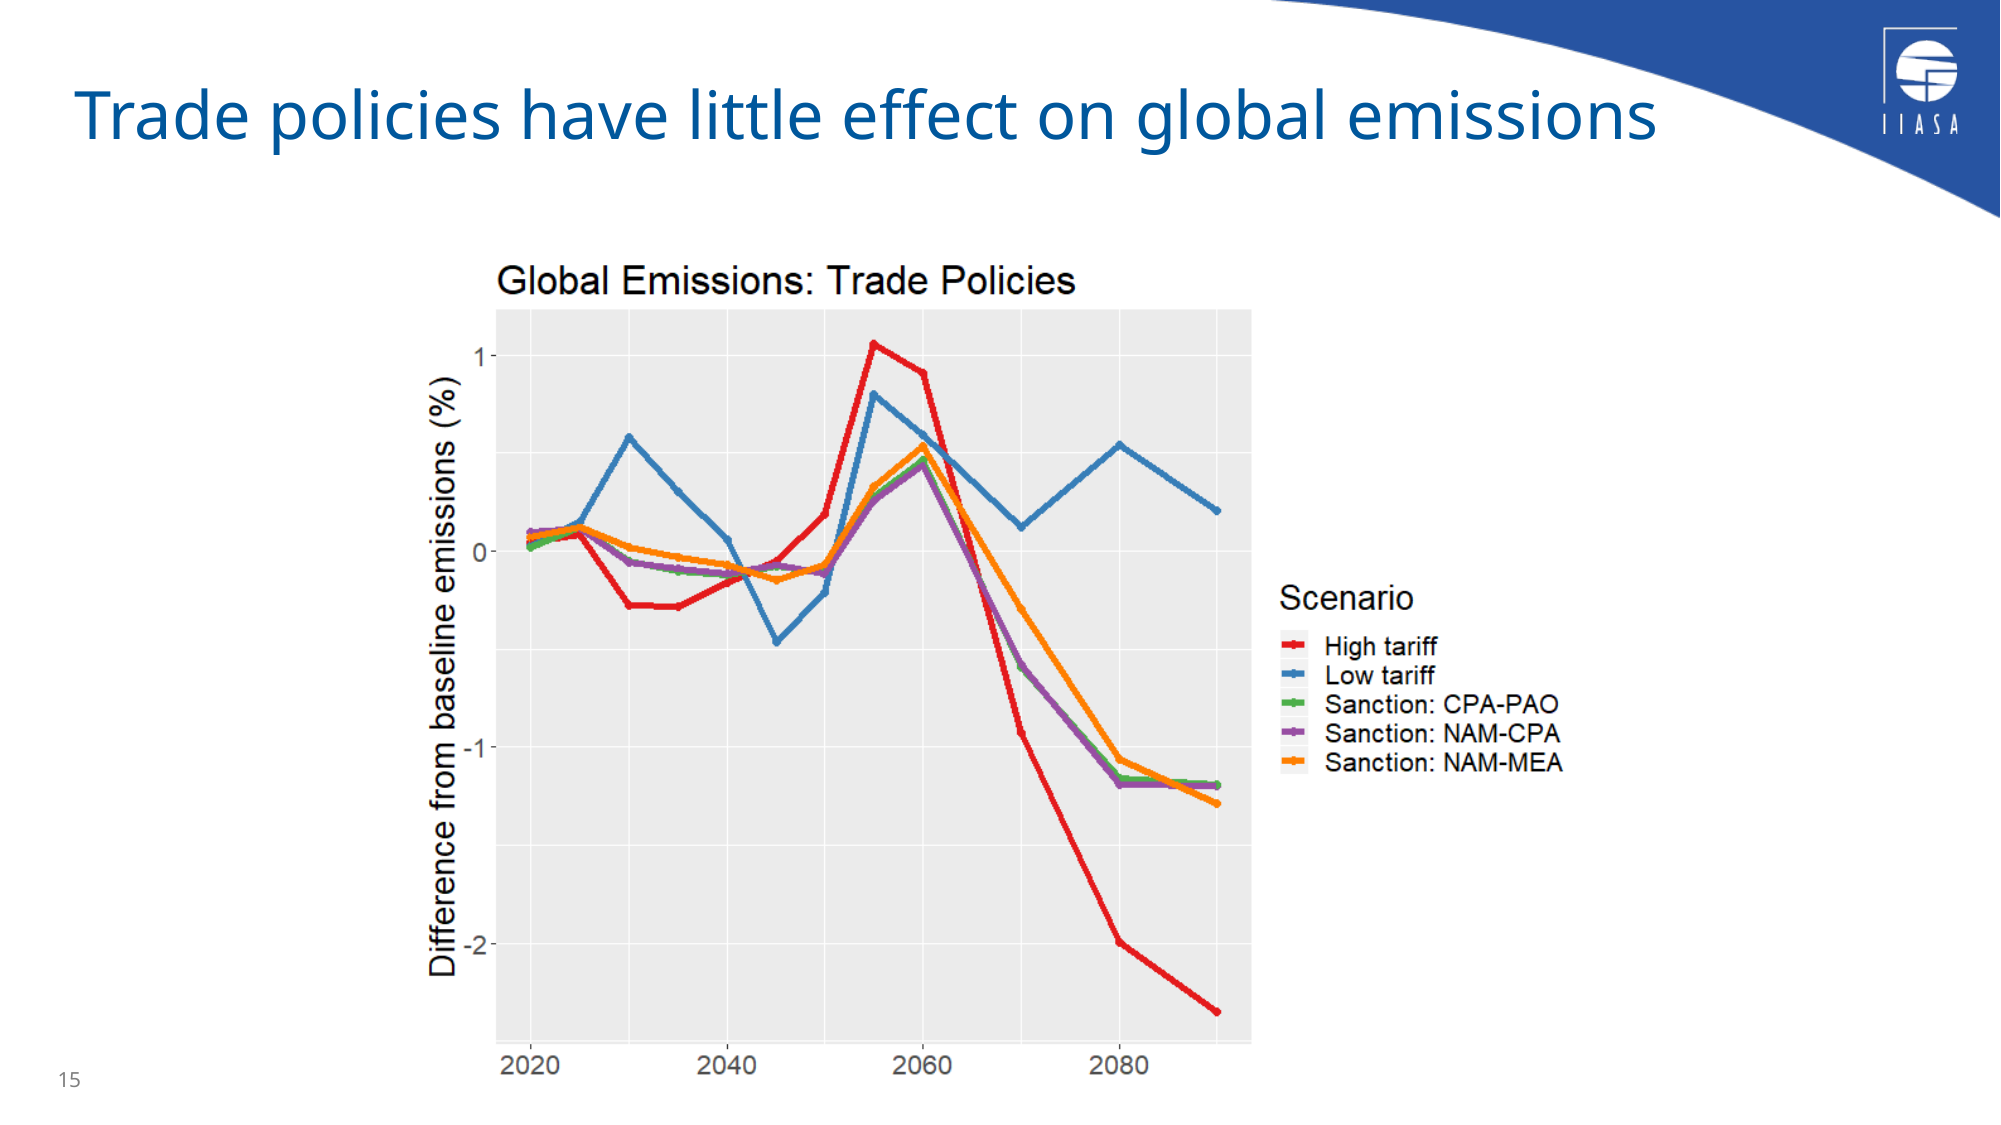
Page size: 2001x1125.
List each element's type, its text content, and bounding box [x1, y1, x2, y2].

title Trade policies have little effect on global emissions [59, 59, 1863, 257]
picture [0, 0, 2000, 1125]
slide_number 15 [42, 1042, 418, 1102]
